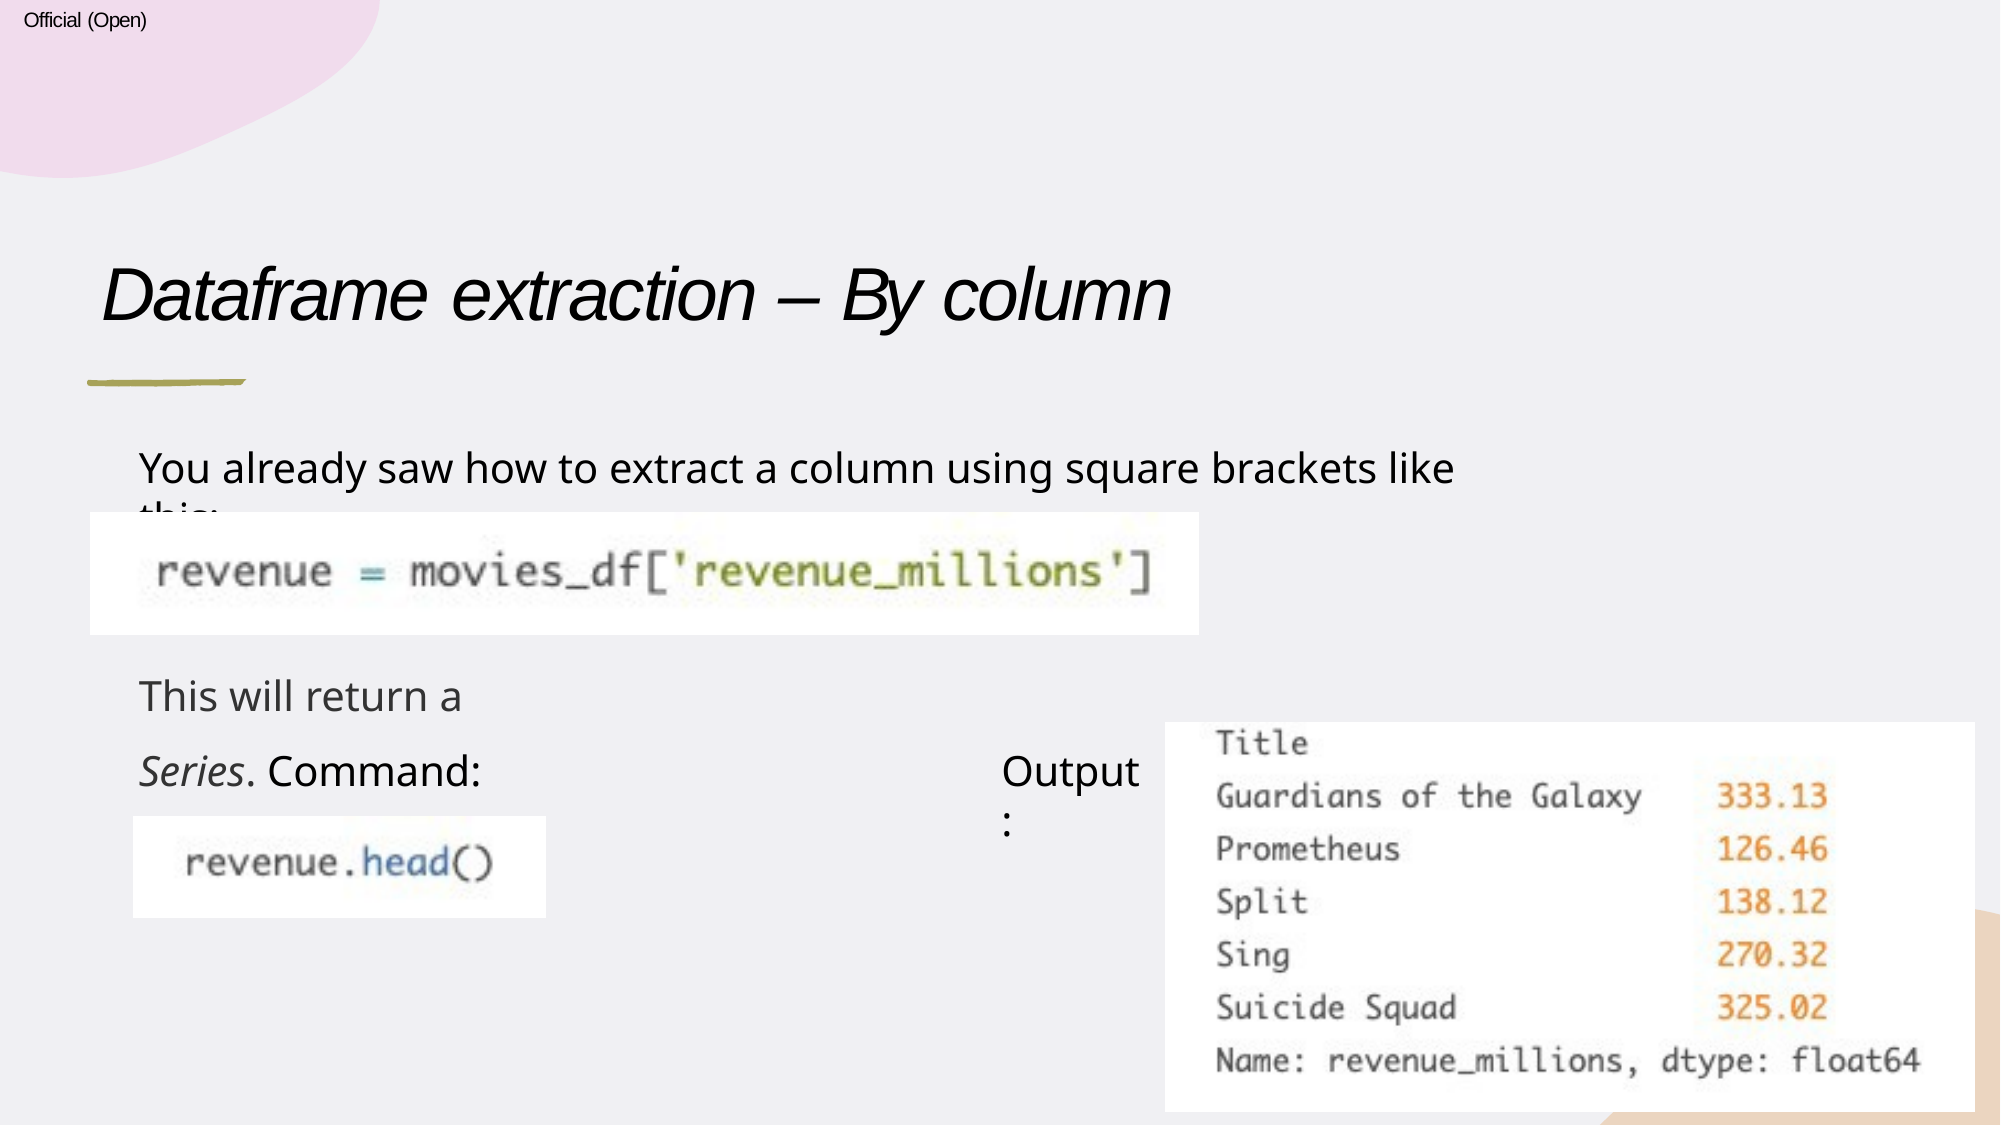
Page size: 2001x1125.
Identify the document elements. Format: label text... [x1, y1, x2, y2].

title Dataframe extraction – By column [99, 242, 1349, 433]
text_box Output: [999, 742, 1149, 845]
picture [133, 816, 547, 918]
picture [90, 512, 1199, 635]
picture [1165, 722, 1976, 1113]
text_box This will return a Series. Command: [136, 644, 577, 795]
text_box [87, 379, 99, 387]
text_box You already saw how to extract a column using square brackets like this: [136, 439, 1476, 542]
text_box Official (Open) [21, 5, 149, 33]
